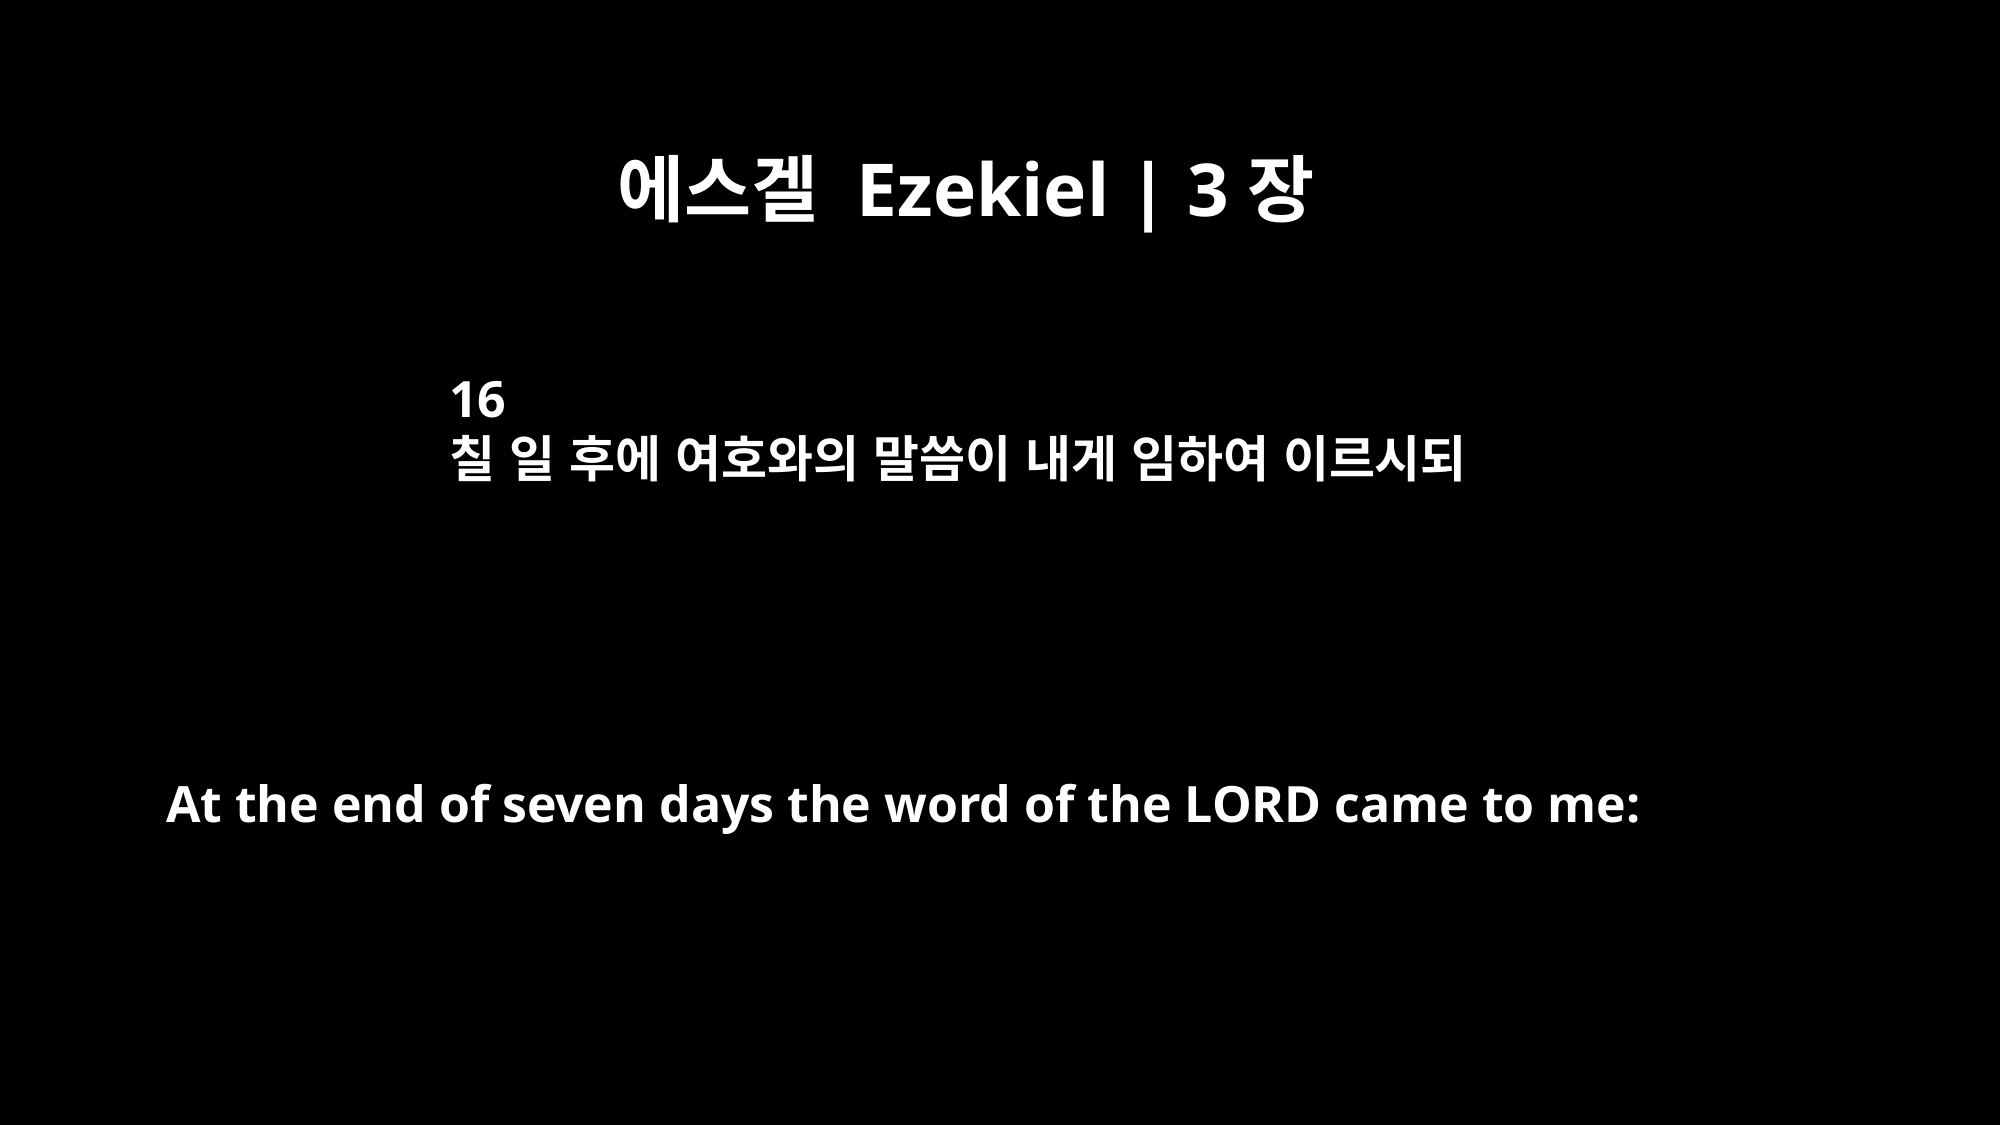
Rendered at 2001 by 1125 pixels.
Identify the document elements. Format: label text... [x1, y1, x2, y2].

text_box At the end of seven days the word of the LORD came to me: [151, 764, 1657, 840]
text_box 에스겔 Ezekiel | 3장 [602, 136, 1330, 239]
text_box 16 칠 일 후에 여호와의 말씀이 내게 임하여 이르시되 [434, 359, 1483, 495]
